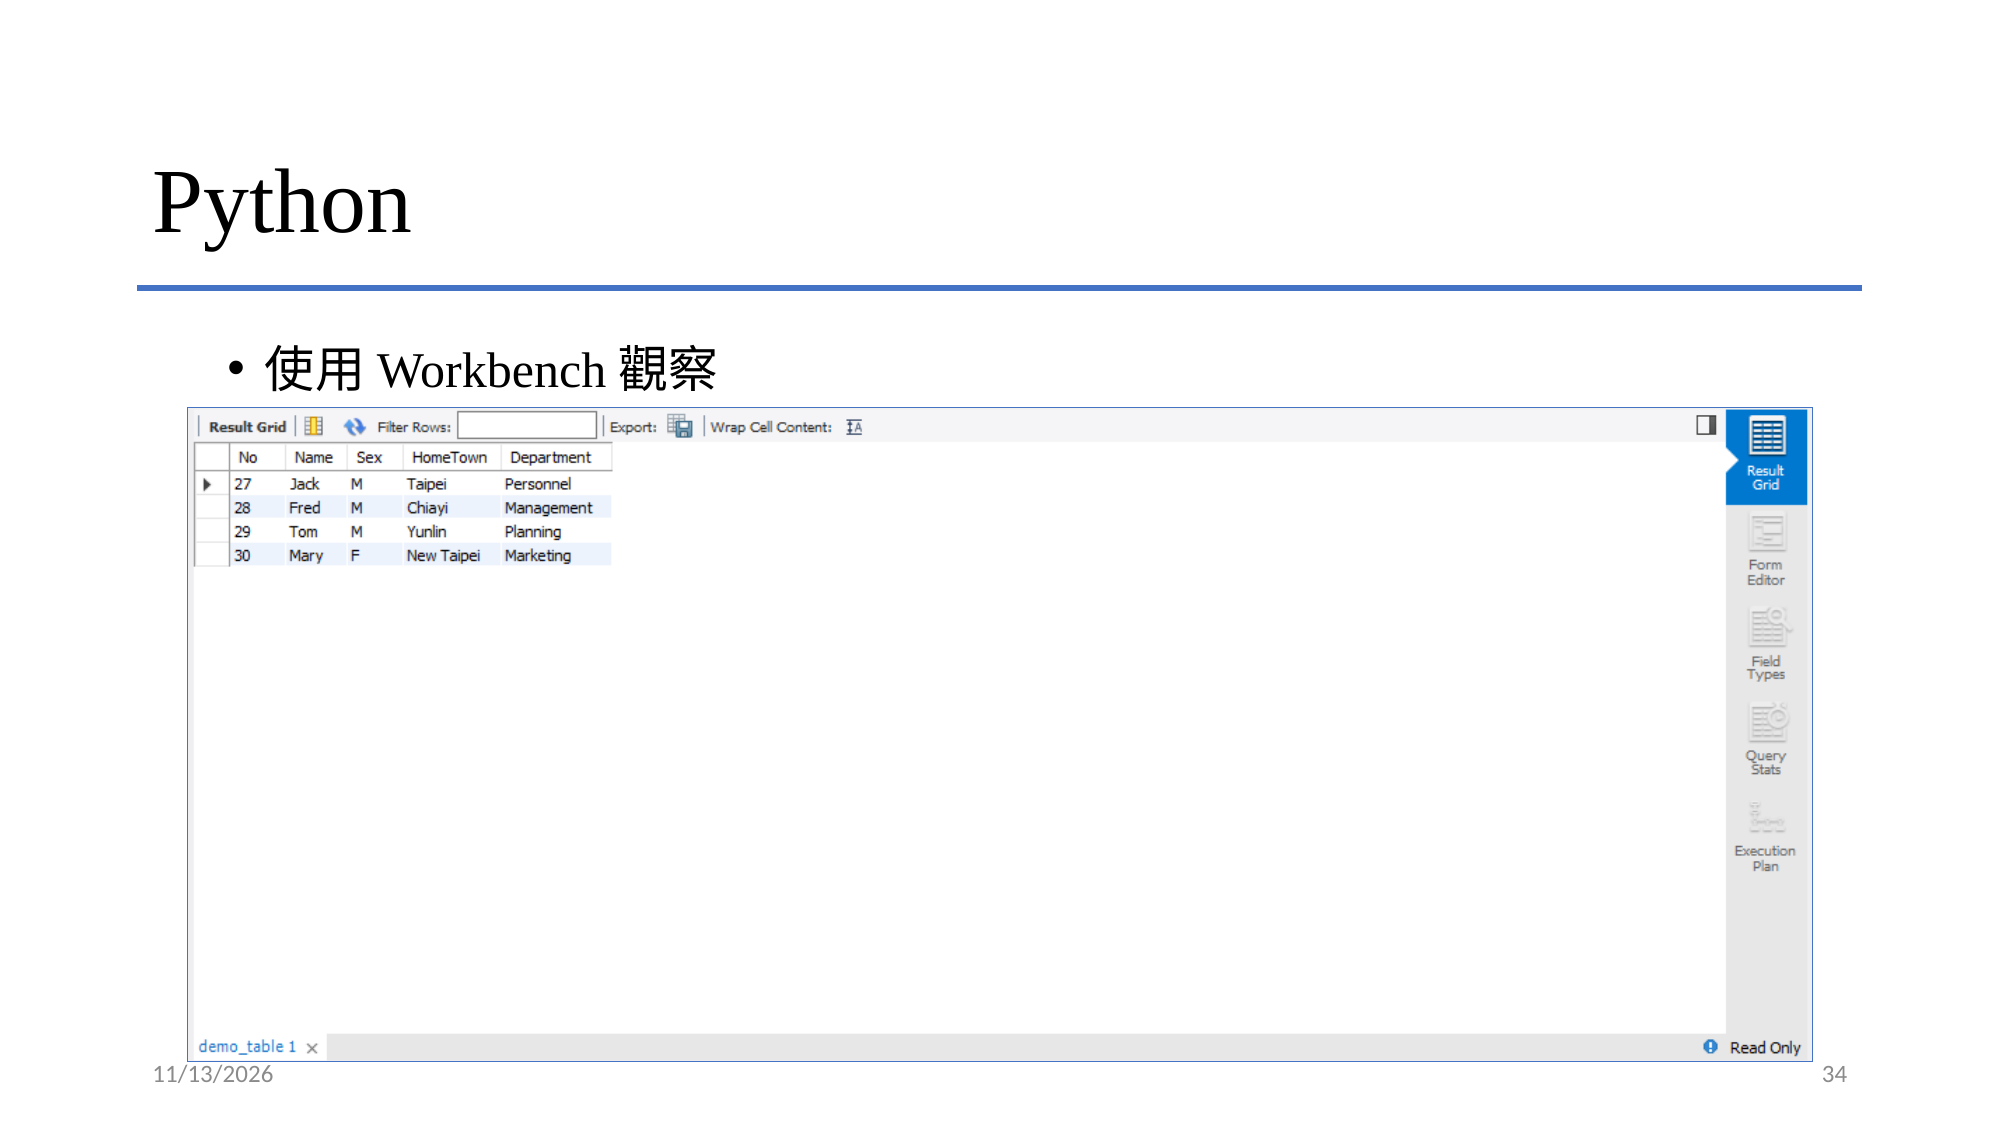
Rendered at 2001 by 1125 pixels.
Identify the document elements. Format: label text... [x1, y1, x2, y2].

slide_number 34 [1412, 1042, 1863, 1103]
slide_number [137, 1042, 588, 1103]
picture [187, 407, 1813, 1062]
list 使用Workbench觀察 [137, 299, 1863, 1014]
title Python [137, 59, 1863, 278]
